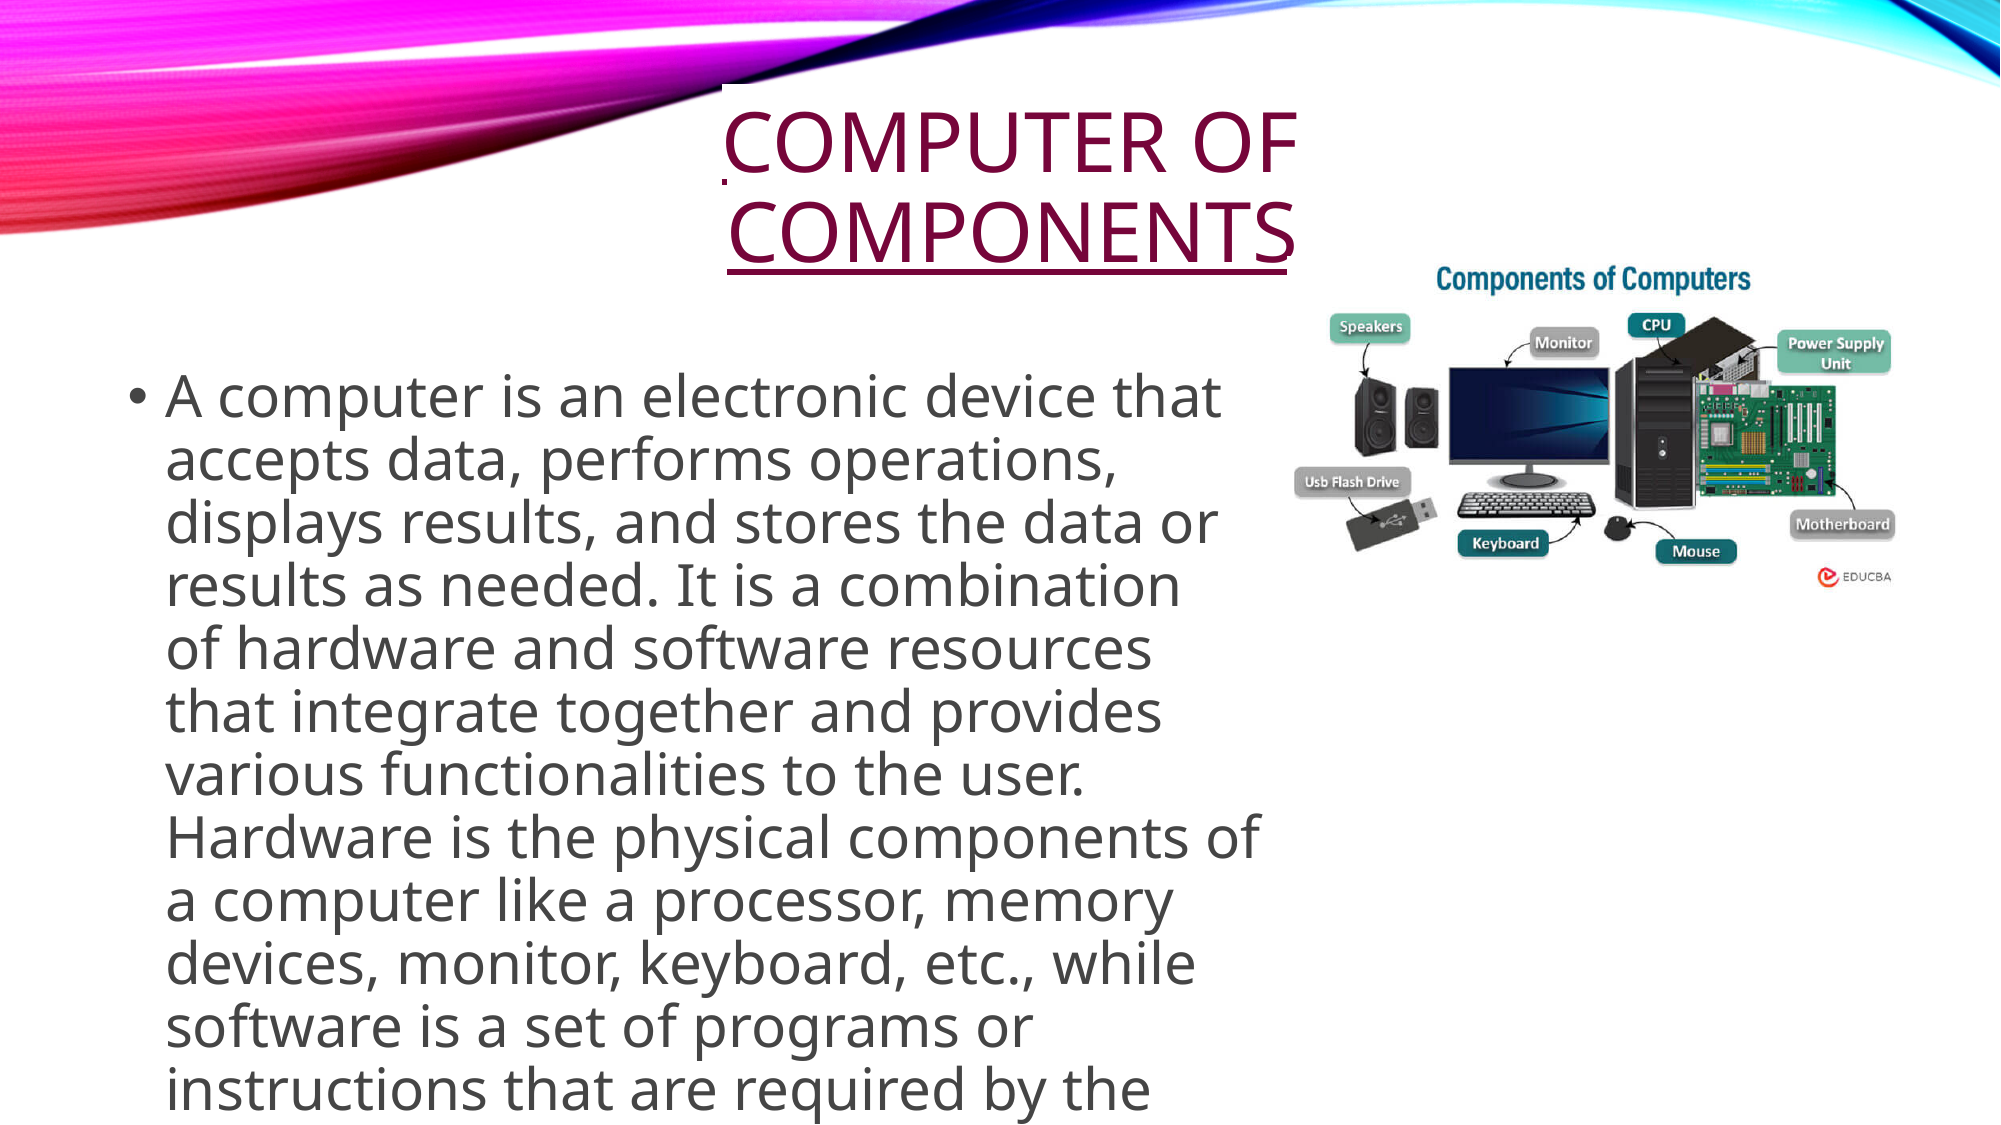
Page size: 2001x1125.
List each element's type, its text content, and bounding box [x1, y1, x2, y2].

picture [1910, 0, 2000, 45]
title Computer Of Components [190, 84, 1314, 297]
picture [0, 0, 2000, 237]
picture [1286, 256, 1901, 595]
picture [1890, 0, 2000, 75]
list A computer is an electronic device that accepts data, performs operations, displays results, and stores the data or results as needed. It is a combination of hardware and software resources that integrate together and provides various functionalities to the user. Hardware is the physical components of a computer like a processor, memory devices, monitor, keyboard, etc., while software is a set of programs or instructions that are required by the hardware resources to function properly. [112, 360, 1287, 1021]
